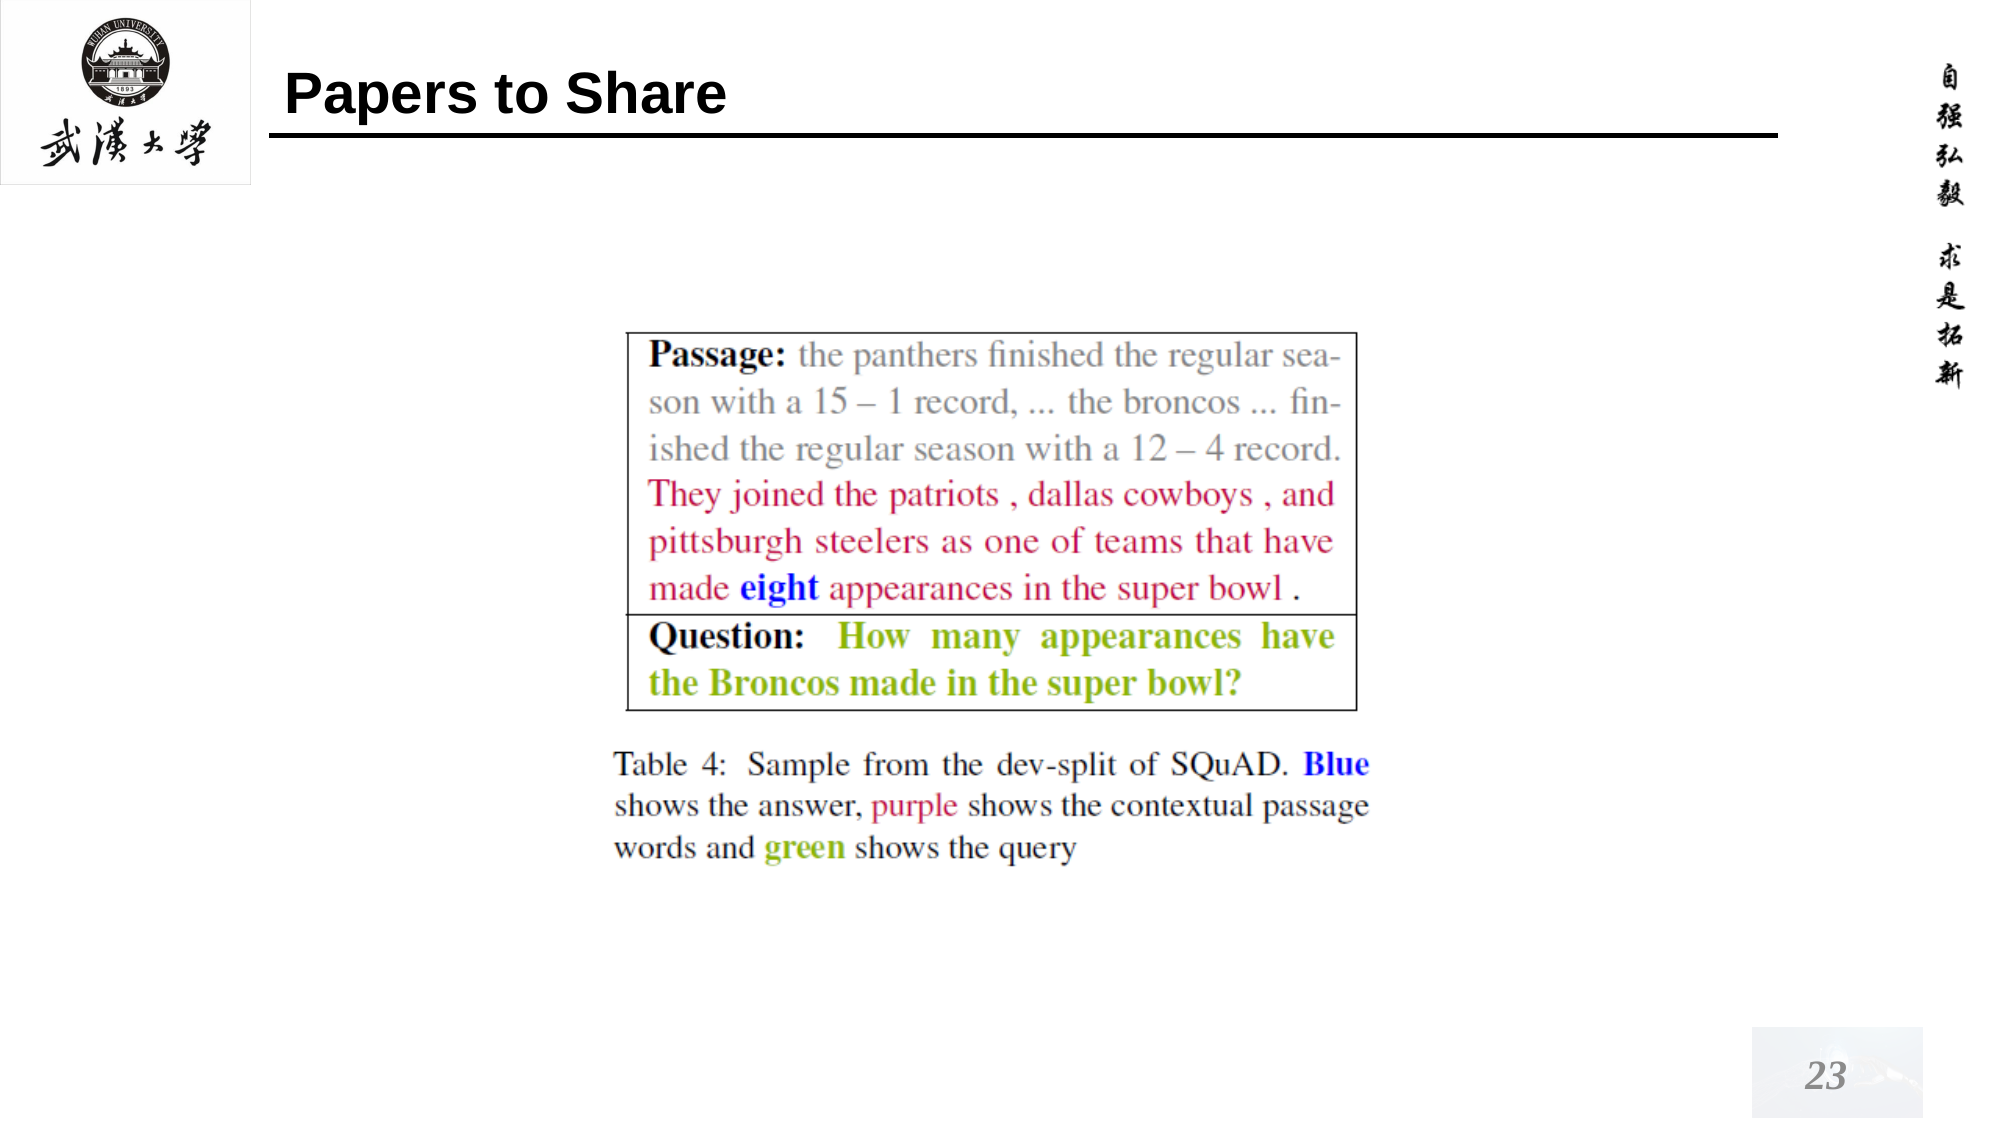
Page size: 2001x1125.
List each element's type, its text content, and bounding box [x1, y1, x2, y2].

picture [0, 0, 251, 185]
picture [579, 298, 1403, 882]
slide_number 23 [1412, 1042, 1863, 1103]
title Papers to Share [269, 29, 1995, 160]
picture [1924, 160, 1980, 400]
